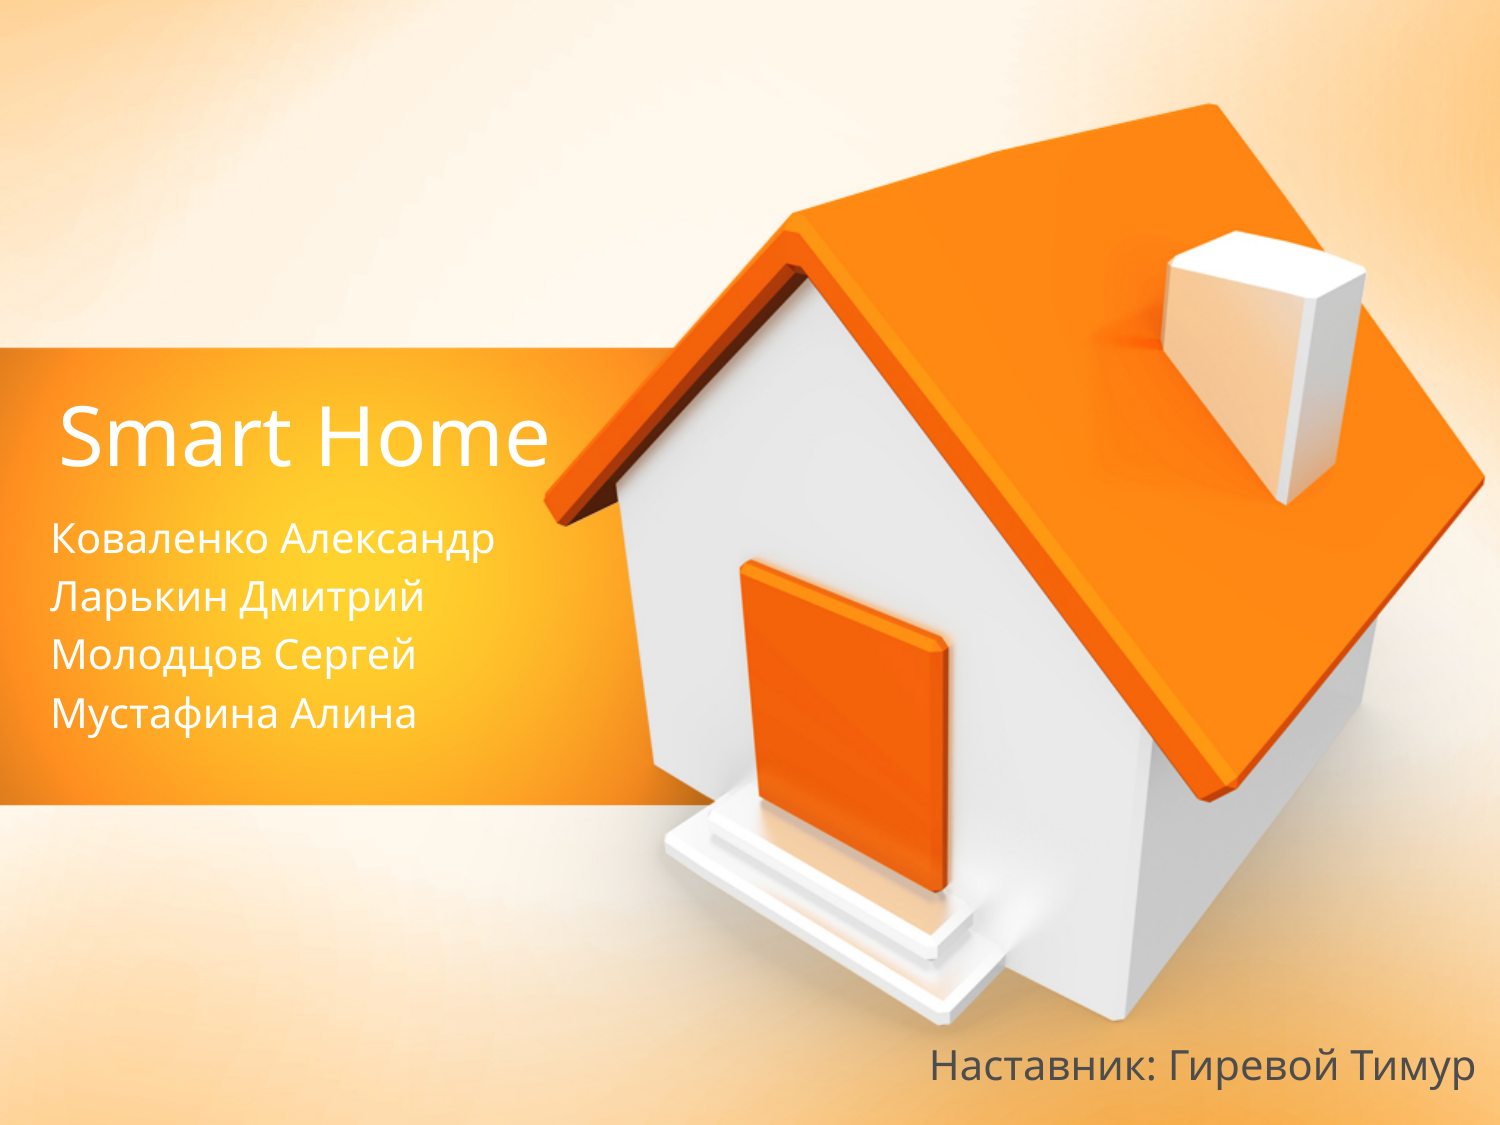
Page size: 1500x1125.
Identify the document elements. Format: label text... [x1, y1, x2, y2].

title Smart Home [34, 374, 575, 491]
text_box Наставник: Гиревой Тимур [913, 1031, 1500, 1125]
subtitle Коваленко Александр Ларькин Дмитрий Молодцов Сергей Мустафина Алина [34, 503, 530, 774]
picture [0, 0, 1500, 1125]
